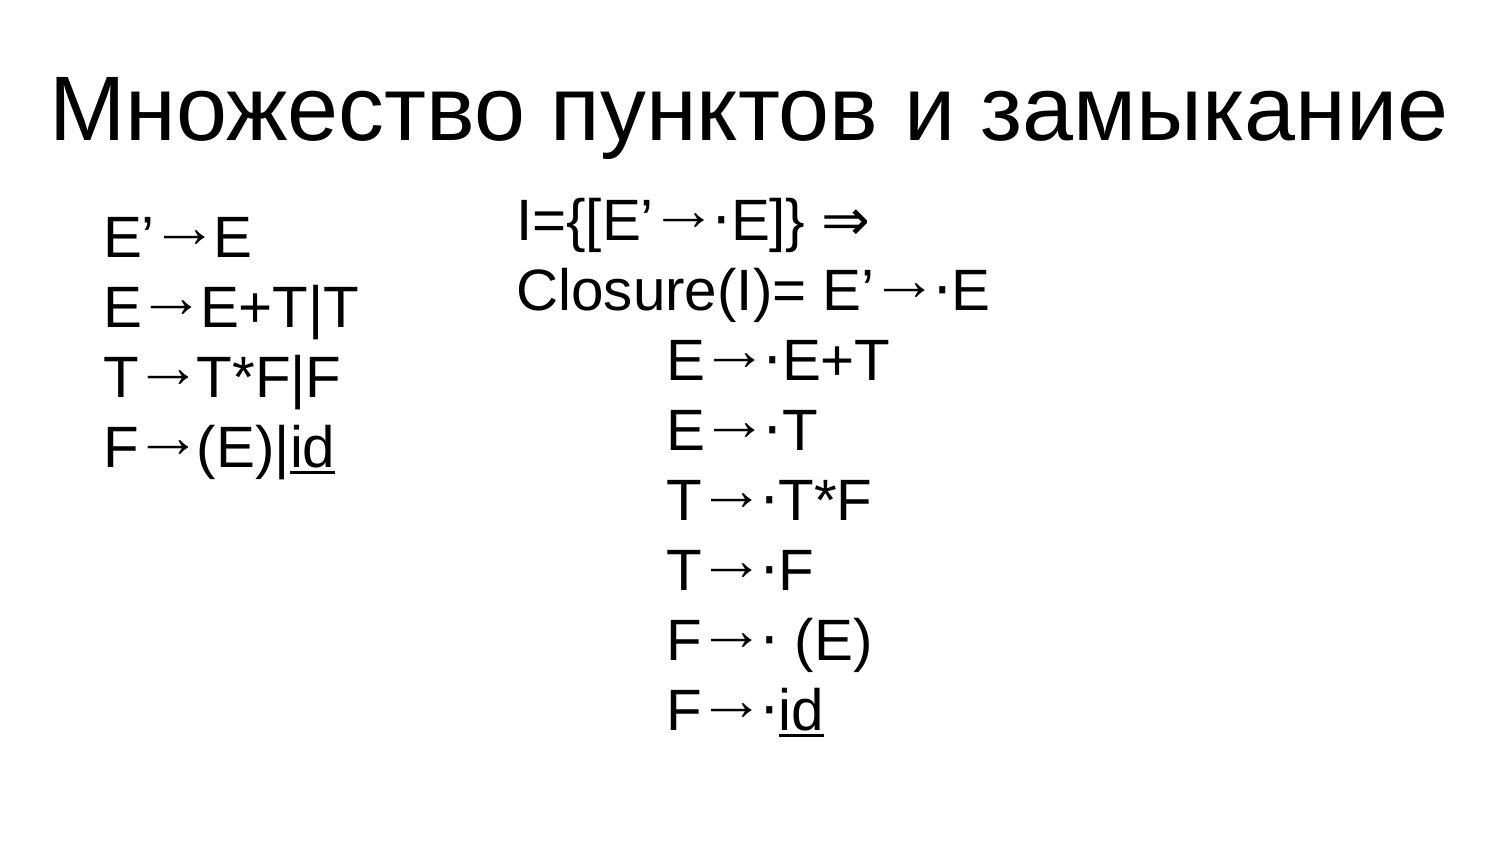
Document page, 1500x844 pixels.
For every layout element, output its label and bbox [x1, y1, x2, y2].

text_box [88, 191, 420, 844]
text_box [29, 33, 1471, 844]
